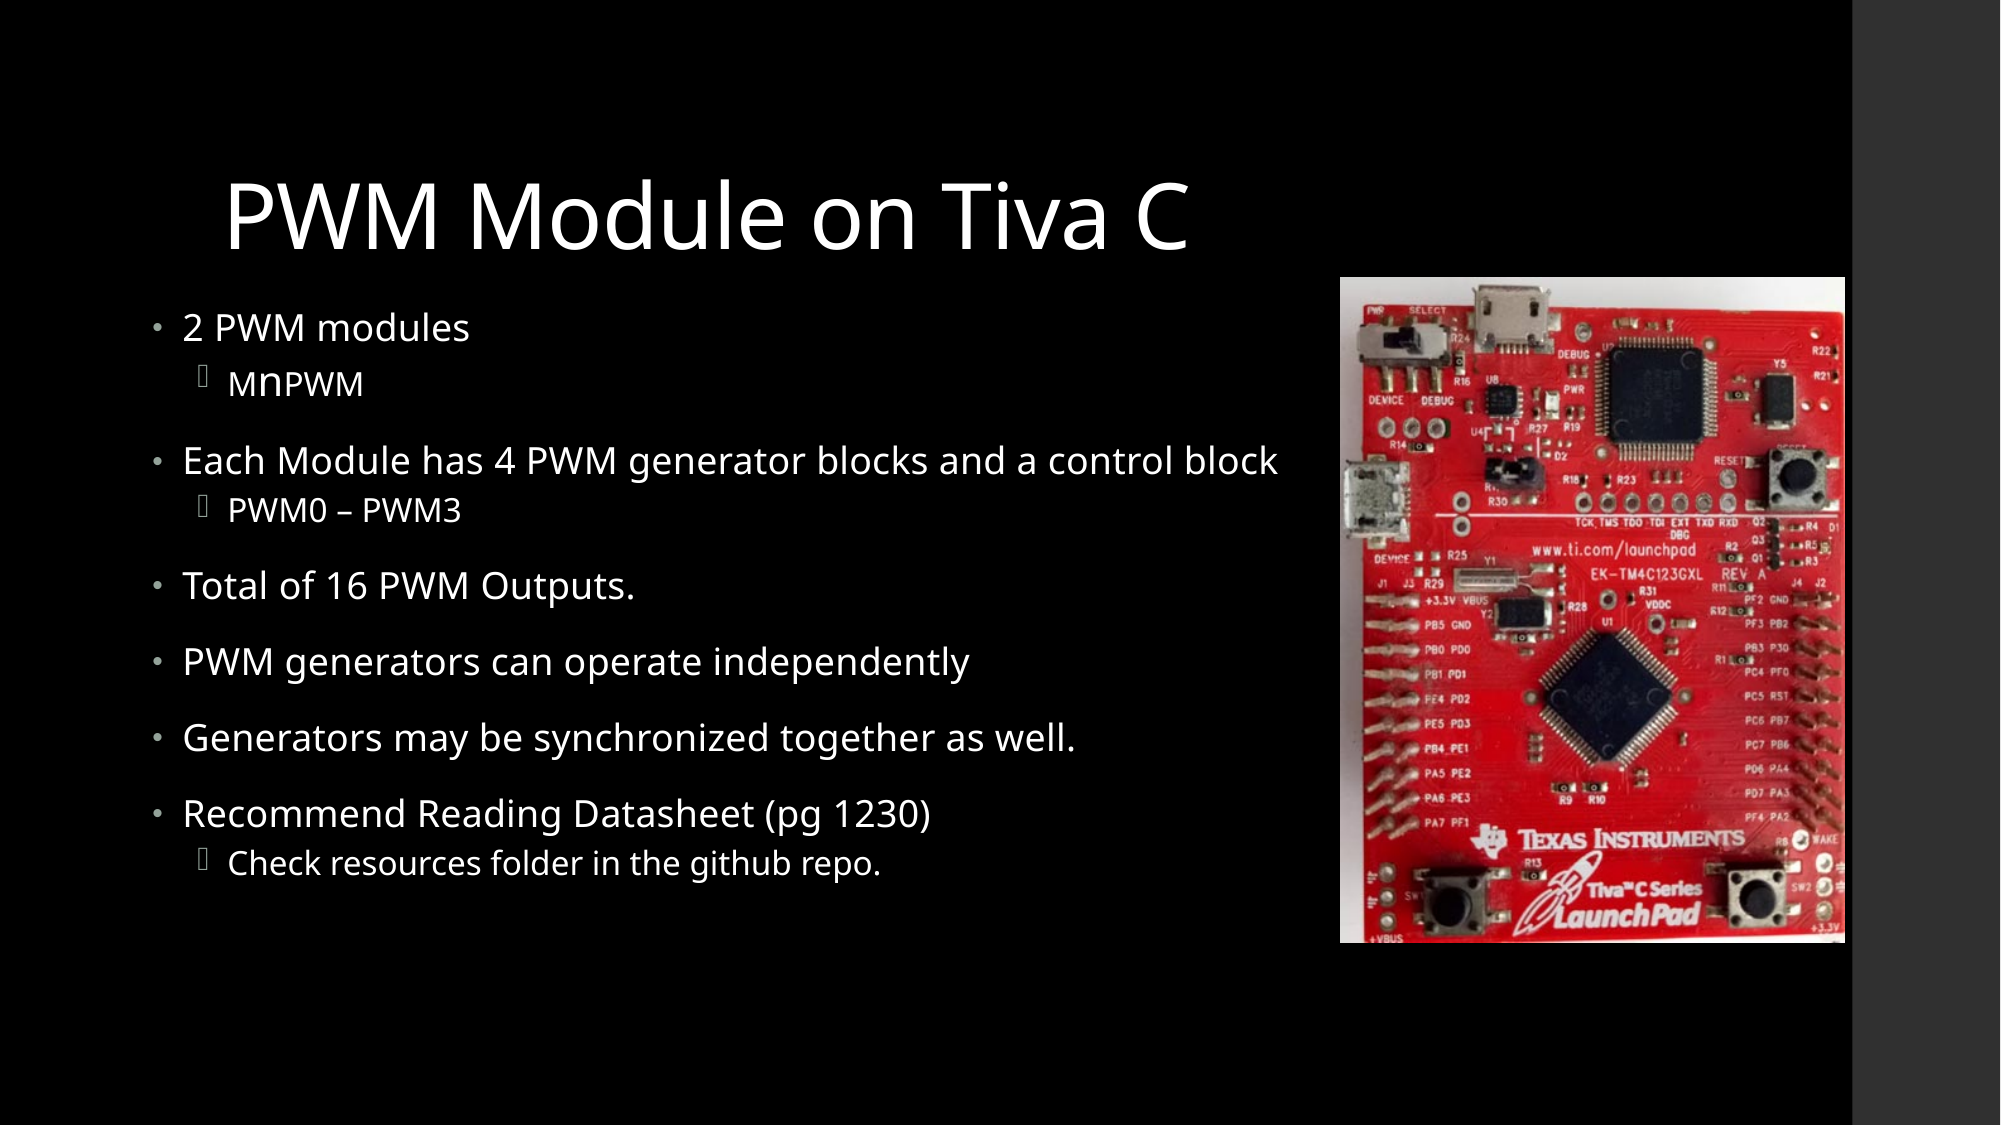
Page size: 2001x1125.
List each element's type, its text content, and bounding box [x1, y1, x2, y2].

list 2 PWM modules MnPWM Each Module has 4 PWM generator blocks and a control block PWM0 – PWM3 Total of 16 PWM Outputs. PWM generators can operate independently Generators may be synchronized together as well. Recommend Reading Datasheet (pg 1230) Check resources folder in the github repo. [137, 299, 1456, 1014]
picture [1339, 277, 1845, 944]
title PWM Module on Tiva C [206, 60, 1797, 278]
